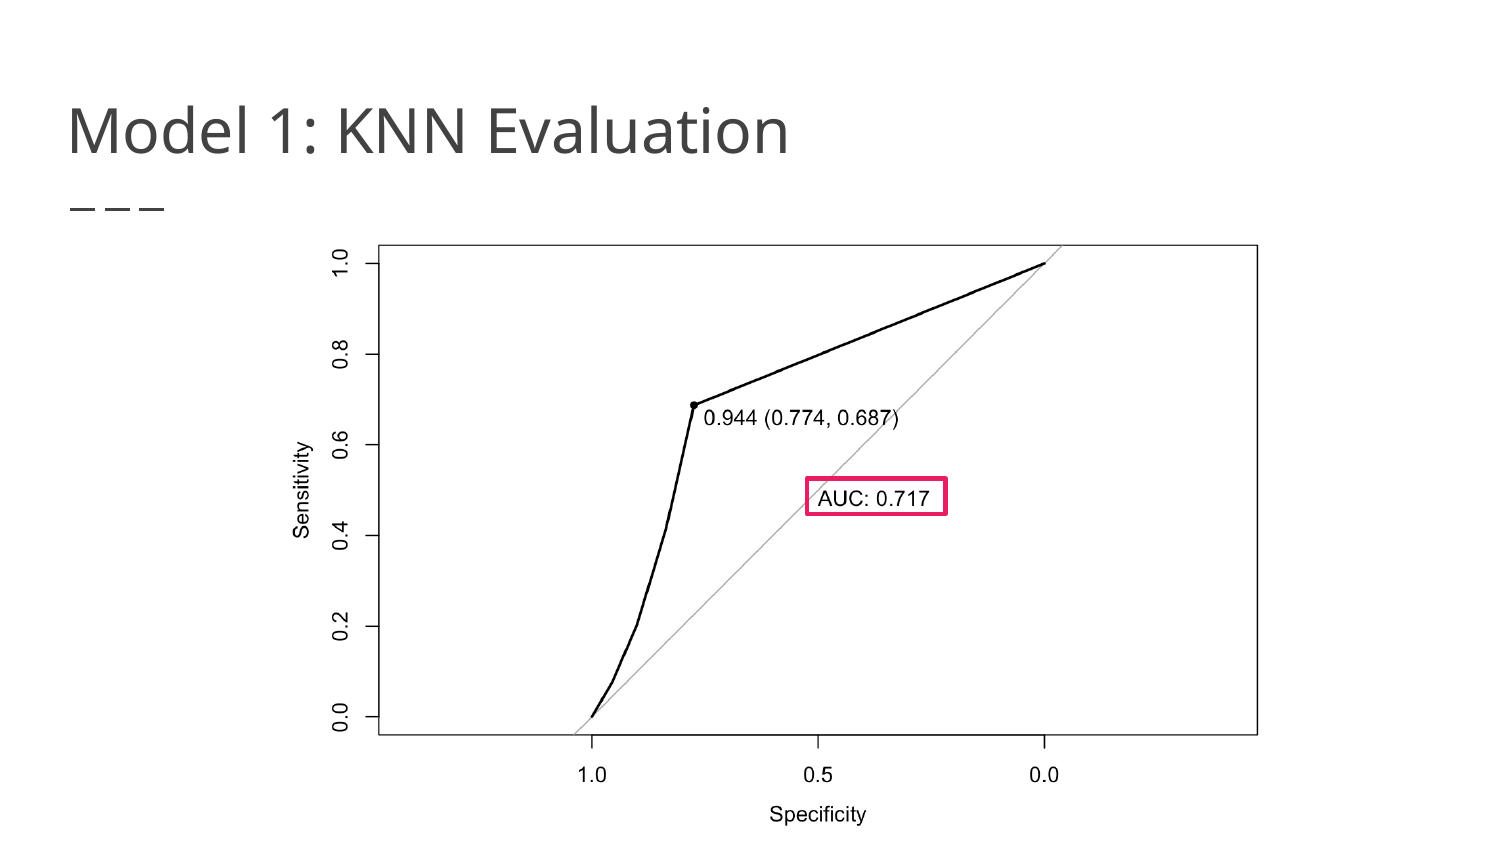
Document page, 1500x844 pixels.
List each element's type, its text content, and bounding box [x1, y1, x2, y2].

picture [272, 197, 1310, 836]
title Model 1: KNN Evaluation [51, 61, 1449, 182]
